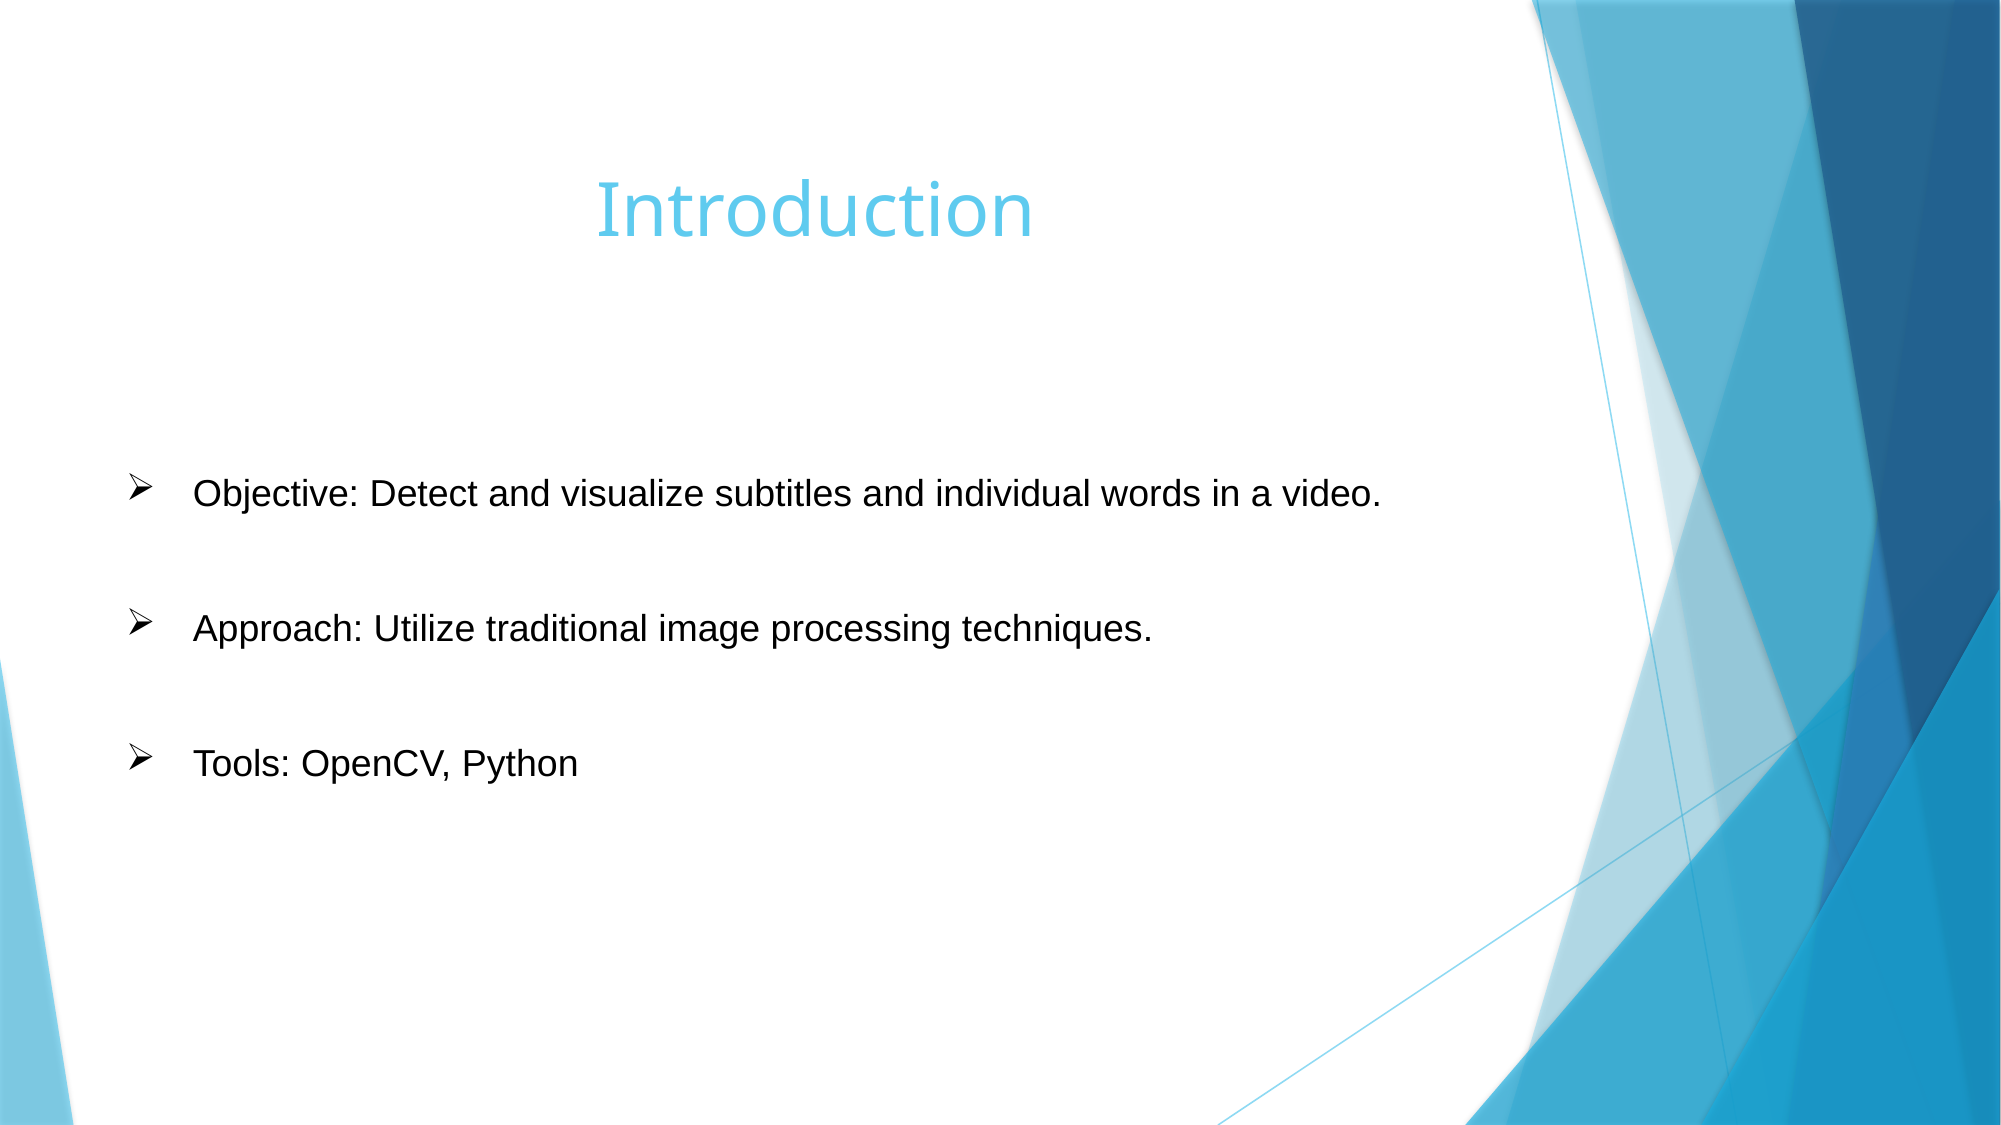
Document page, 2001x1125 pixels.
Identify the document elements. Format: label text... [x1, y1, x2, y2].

title Introduction [111, 153, 1522, 371]
list Objective: Detect and visualize subtitles and individual words in a video. Approach: Utilize traditional image processing techniques. Tools: OpenCV, Python [111, 277, 1412, 931]
